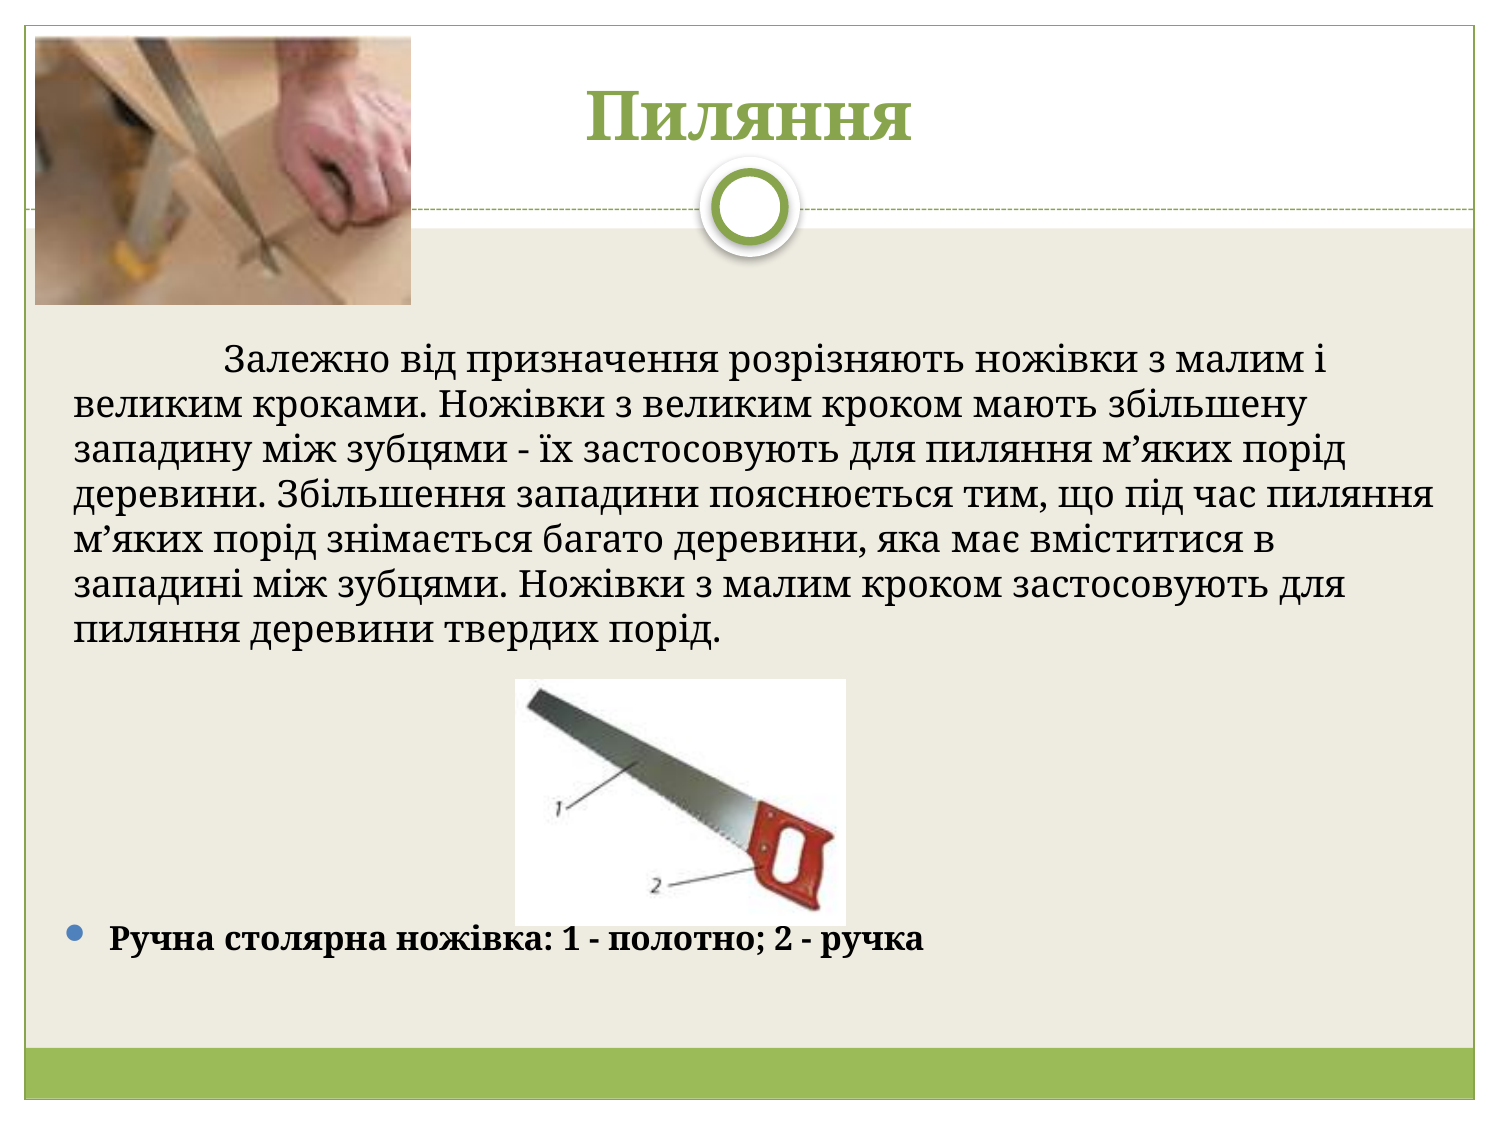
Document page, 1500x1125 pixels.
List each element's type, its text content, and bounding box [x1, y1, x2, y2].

title Пиляння [415, 37, 1450, 162]
list Ручна столярна ножівка: 1 - полотно; 2 - ручка [49, 257, 1445, 1001]
picture [515, 679, 846, 926]
picture [34, 34, 411, 305]
text_box Залежно від призначення розрізняють ножівки з малим і великим кроками. Ножівки з великим кроком мають збільшену западину між зубцями - їх застосовують для пиляння м’яких порід деревини. Збільшення западини пояснюється тим, що під час пиляння м’яких порід знімається багато деревини, яка має вміститися в западині між зубцями. Ножівки з малим кроком застосовують для пиляння деревини твердих порід. [58, 328, 1453, 658]
